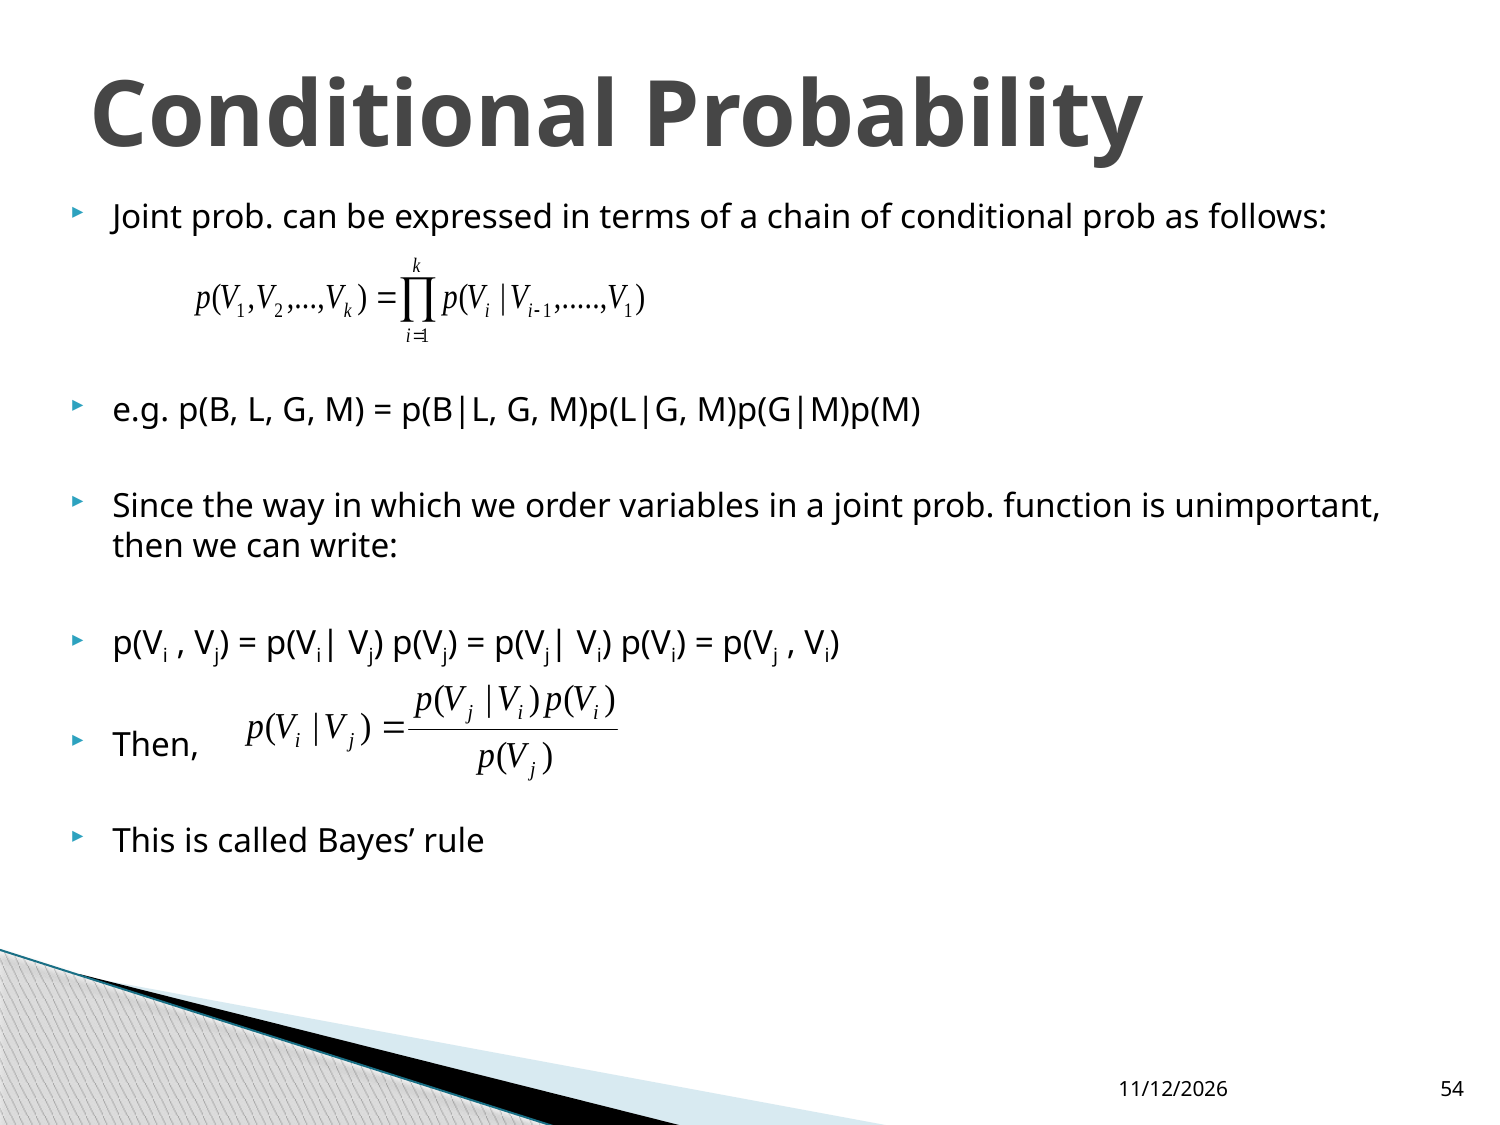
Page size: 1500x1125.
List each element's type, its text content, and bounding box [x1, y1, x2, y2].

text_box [187, 249, 651, 351]
list Joint prob. can be expressed in terms of a chain of conditional prob as follows: e.g. p(B, L, G, M) = p(B|L, G, M)p(L|G, M)p(G|M)p(M) Since the way in which we order variables in a joint prob. function is unimportant, then we can write: p(Vi , Vj) = p(Vi| Vj) p(Vj) = p(Vj| Vi) p(Vi) = p(Vj , Vi) Then, This is called Bayes’ rule [37, 187, 1451, 988]
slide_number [1103, 1051, 1418, 1112]
title Conditional Probability [75, 45, 1425, 175]
slide_number 54 [1418, 1051, 1479, 1112]
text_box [237, 674, 626, 788]
